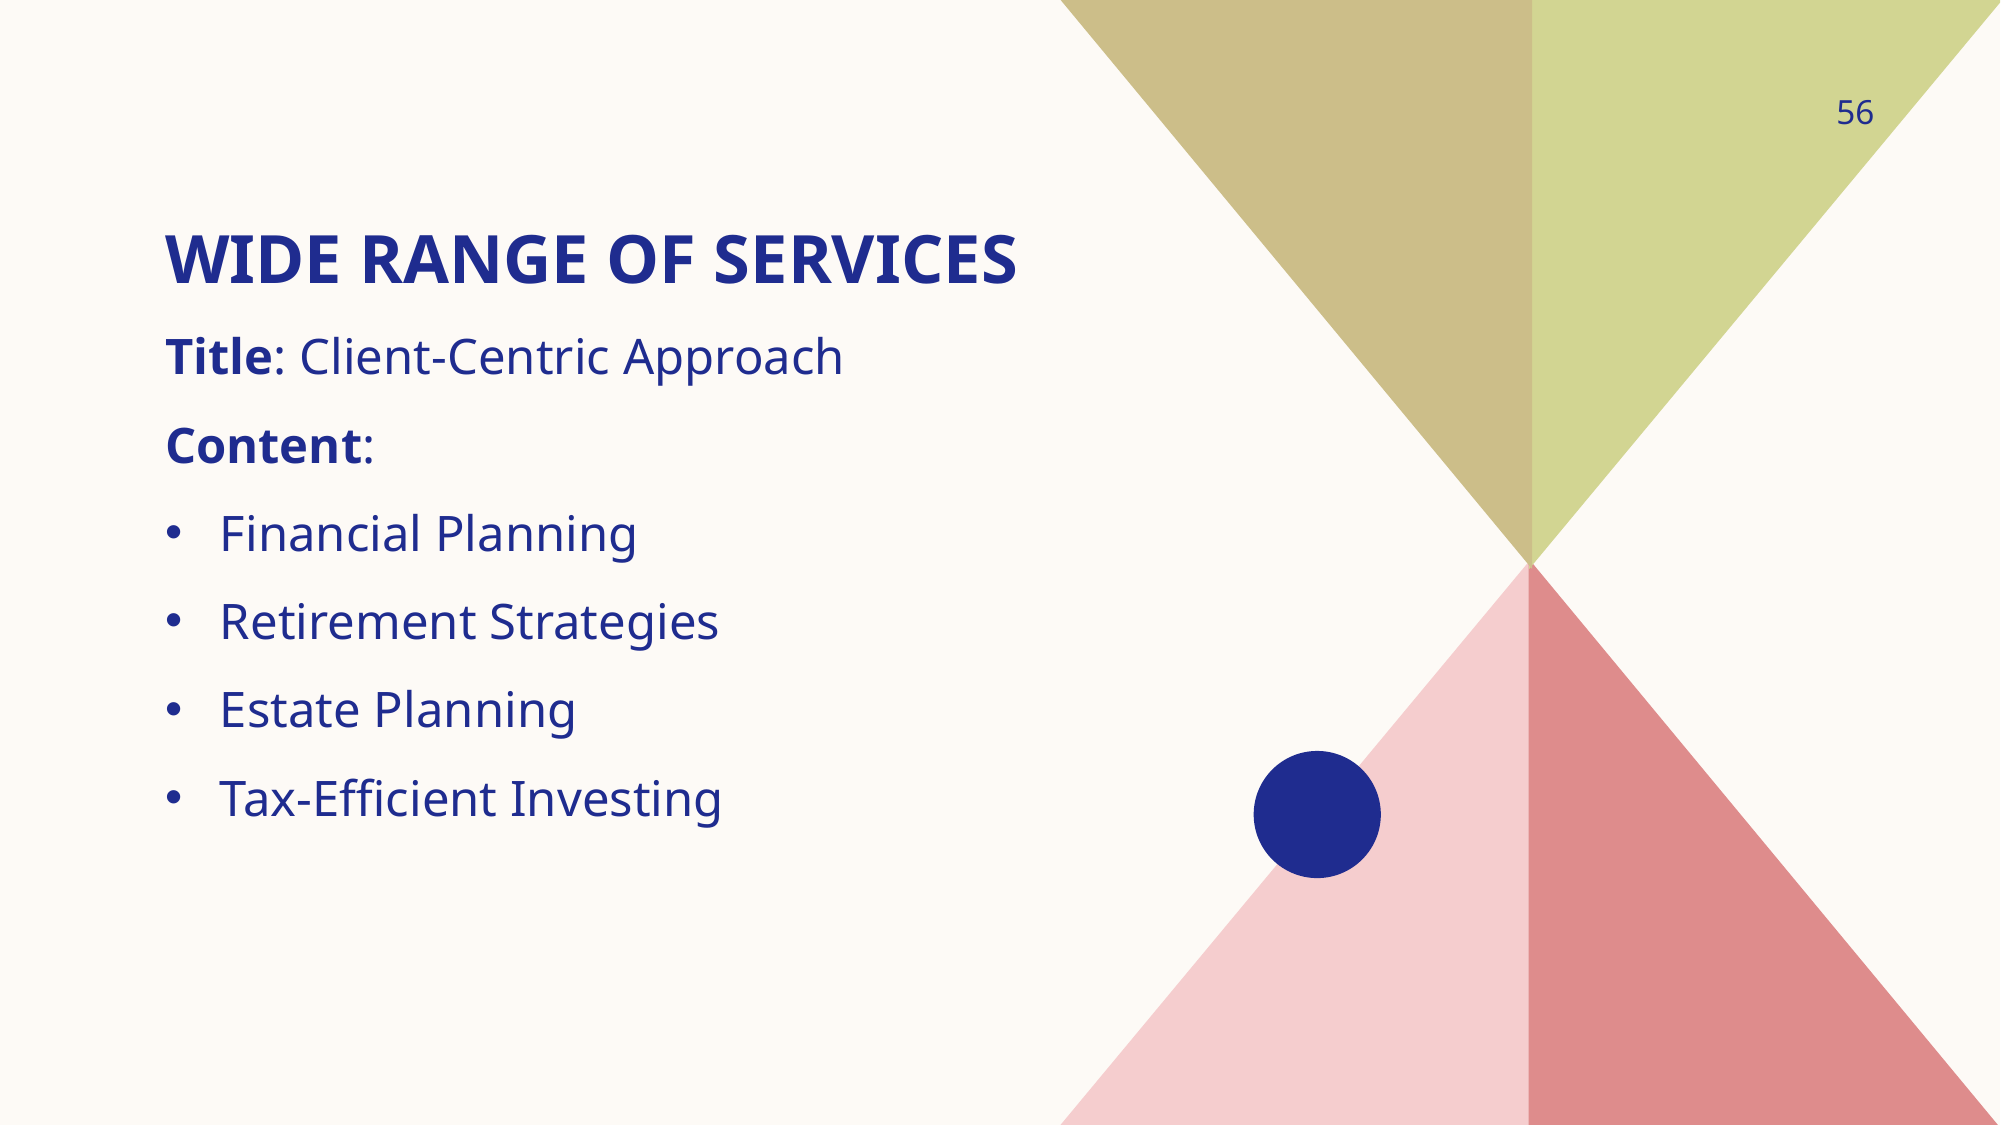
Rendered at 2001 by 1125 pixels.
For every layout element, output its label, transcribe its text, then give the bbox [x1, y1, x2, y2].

list Title: Client-Centric Approach Content: Financial Planning Retirement Strategies Estate Planning Tax-Efficient Investing [150, 296, 1543, 829]
slide_number 56 [1699, 75, 1875, 153]
title Wide Range of Services [150, 135, 1679, 297]
